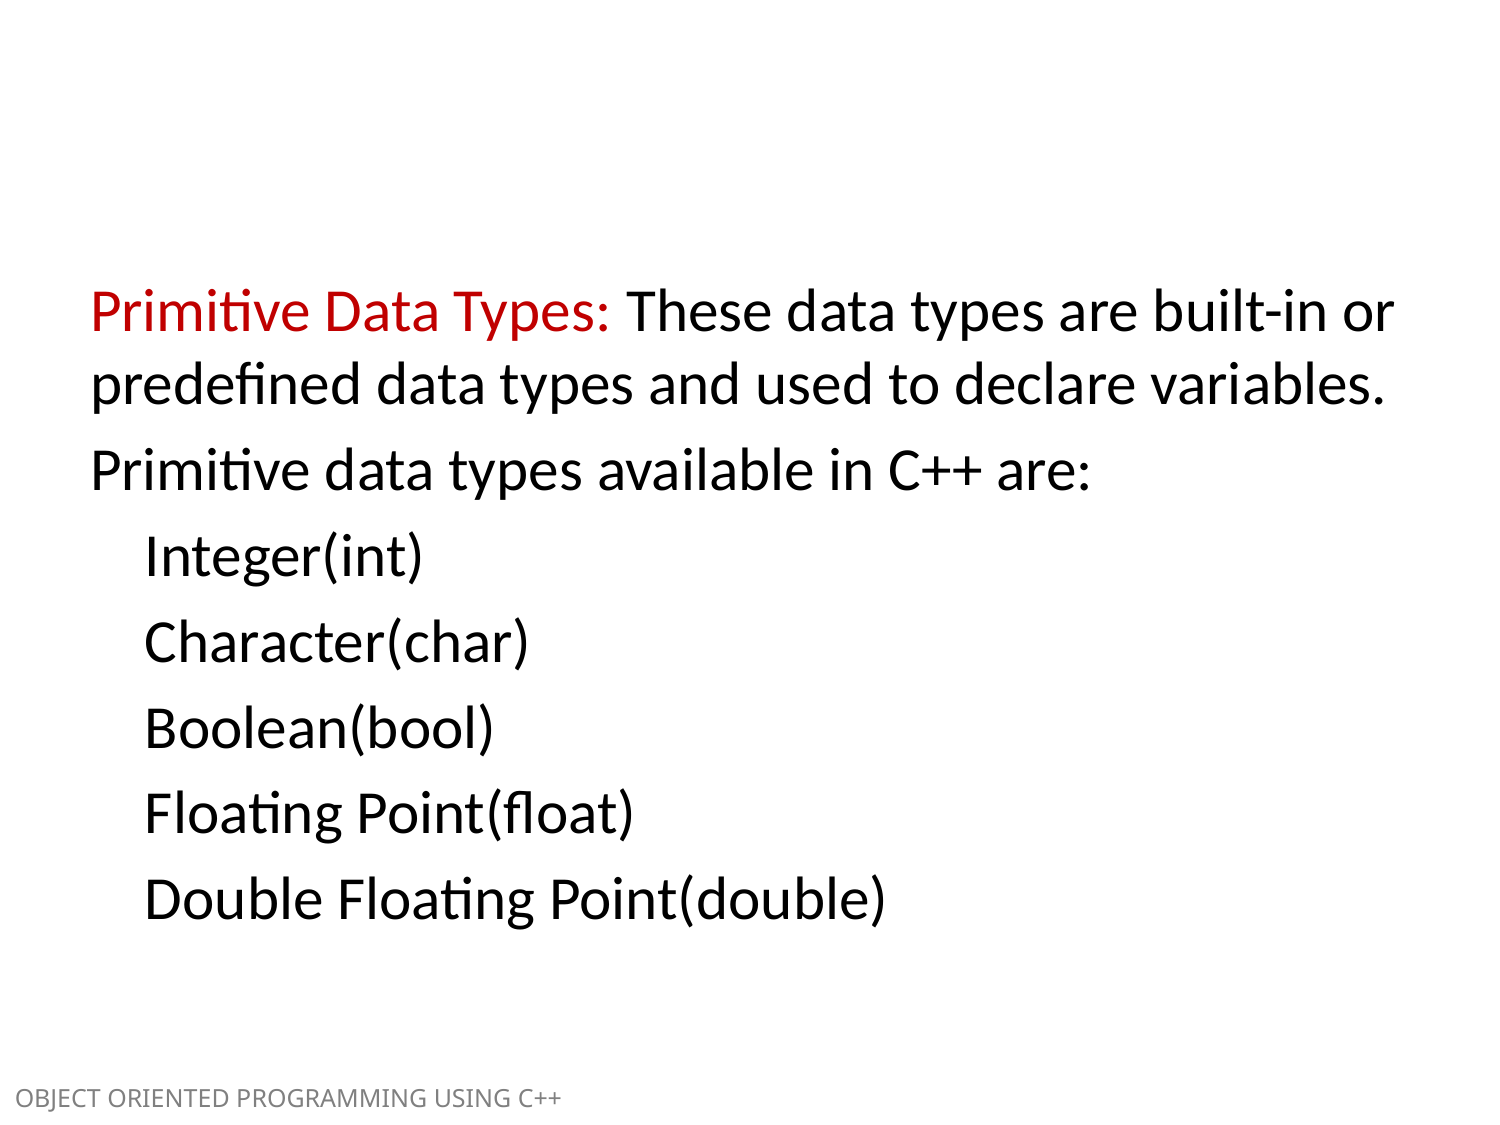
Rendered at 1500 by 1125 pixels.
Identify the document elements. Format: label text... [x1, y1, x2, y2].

list Primitive Data Types: These data types are built-in or predefined data types and used to declare variables. Primitive data types available in C++ are: Integer(int) Character(char) Boolean(bool) Floating Point(float) Double Floating Point(double) [75, 262, 1425, 1005]
